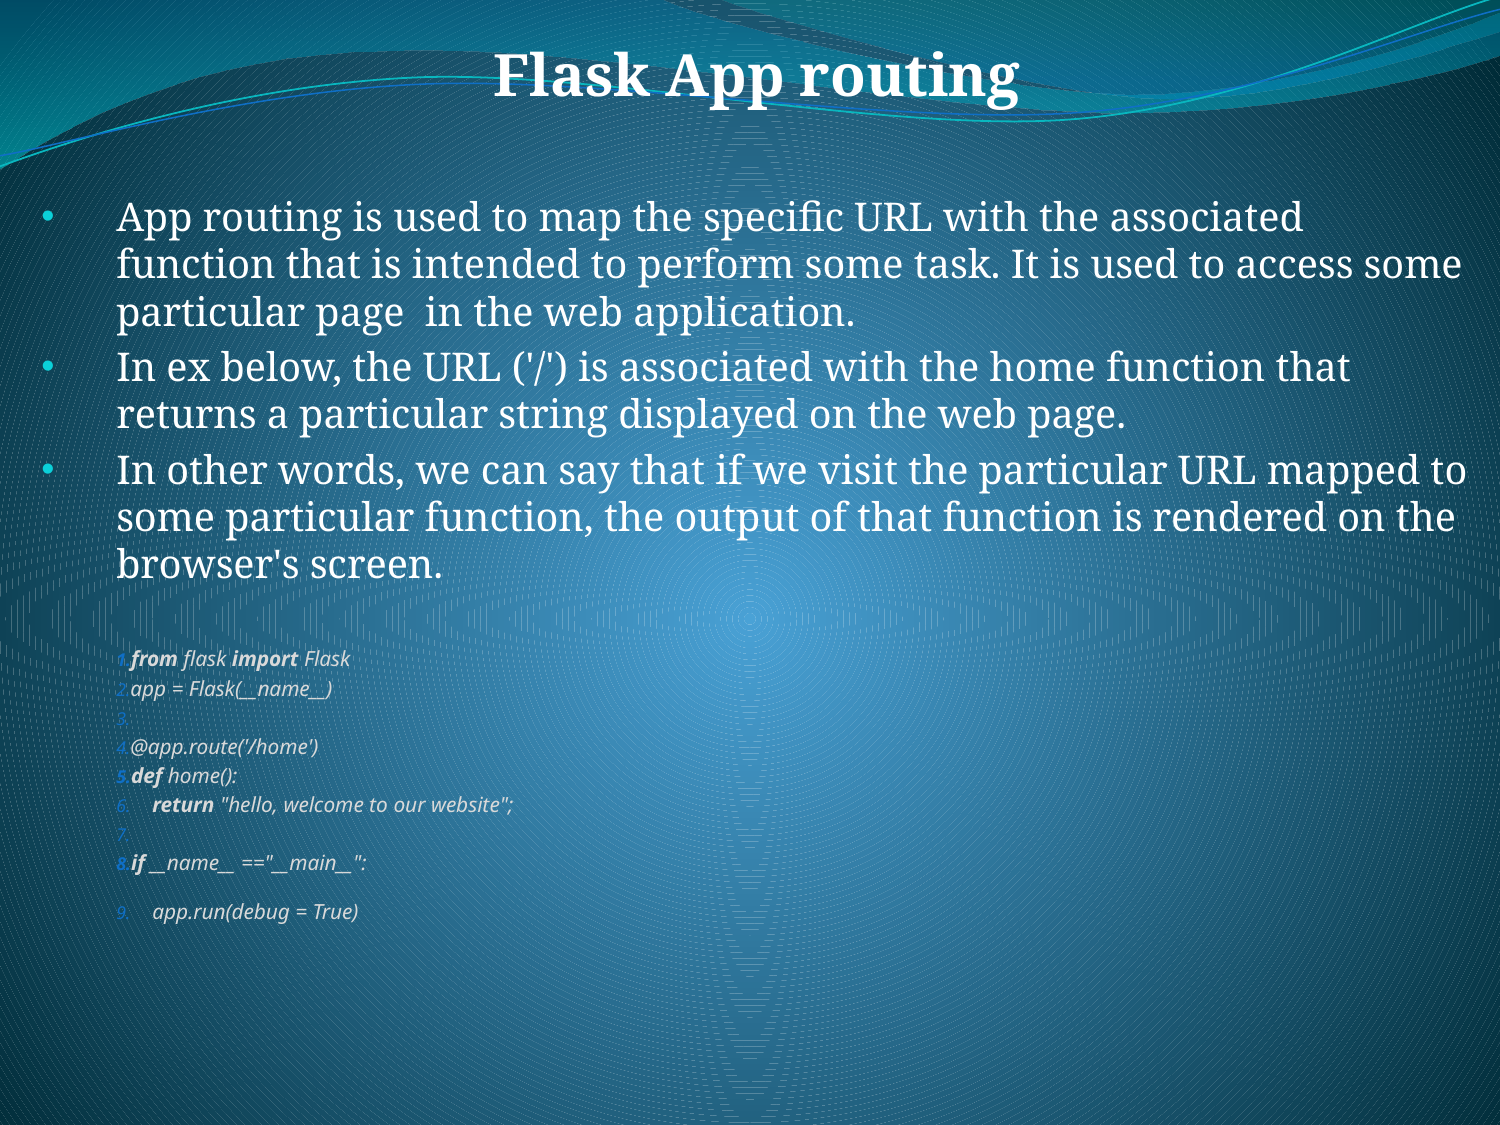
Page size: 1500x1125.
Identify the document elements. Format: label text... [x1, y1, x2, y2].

subtitle Flask App routing App routing is used to map the specific URL with the associated function that is intended to perform some task. It is used to access some particular page in the web application. In ex below, the URL ('/') is associated with the home function that returns a particular string displayed on the web page. In other words, we can say that if we visit the particular URL mapped to some particular function, the output of that function is rendered on the browser's screen. from flask import Flask app = Flask(__name__) @app.route('/home') def home(): return "hello, welcome to our website"; if __name__ =="__main__": app.run(debug = True) [41, 30, 1484, 1066]
